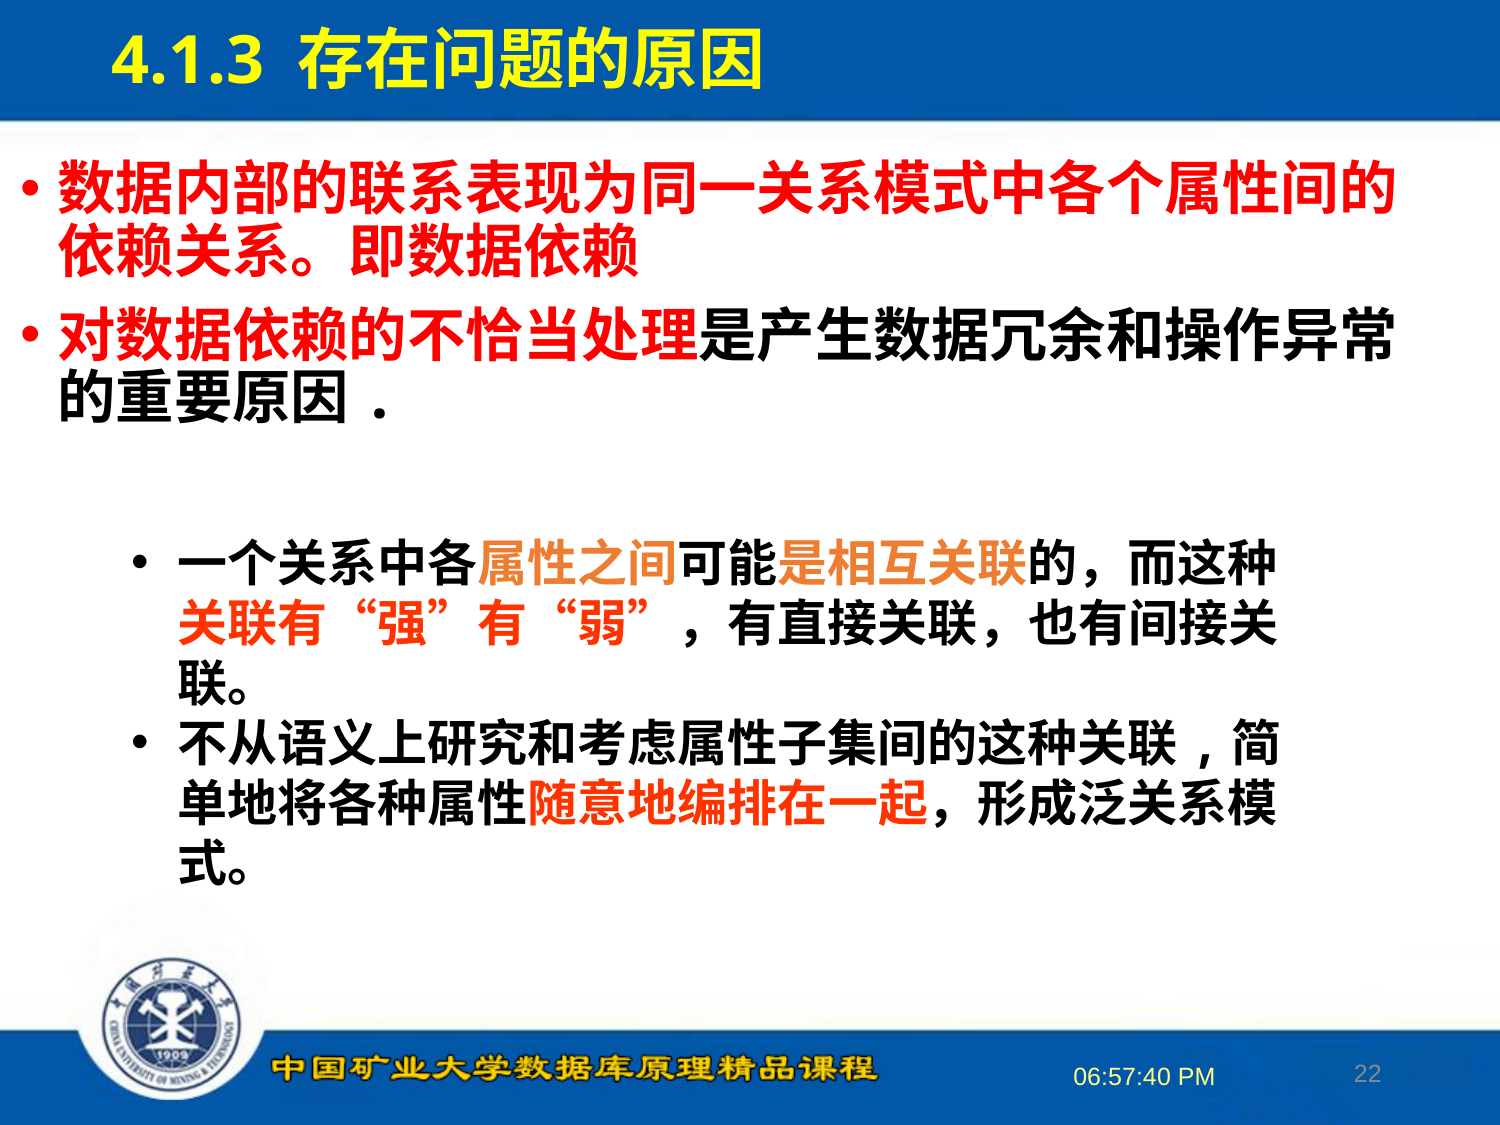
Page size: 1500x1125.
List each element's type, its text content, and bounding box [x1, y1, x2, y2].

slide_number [1058, 1045, 1396, 1106]
title 4.1.3 存在问题的原因 [96, 4, 1447, 120]
slide_number 22 [1059, 1042, 1397, 1103]
list 数据内部的联系表现为同一关系模式中各个属性间的依赖关系。即数据依赖 对数据依赖的不恰当处理是产生数据冗余和操作异常的重要原因. [5, 151, 1452, 492]
text_box 一个关系中各属性之间可能是相互关联的，而这种关联有“强”有“弱”，有直接关联，也有间接关联。 不从语义上研究和考虑属性子集间的这种关联,简单地将各种属性随意地编排在一起，形成泛关系模式。 [41, 523, 1306, 899]
picture [0, 0, 1500, 1125]
